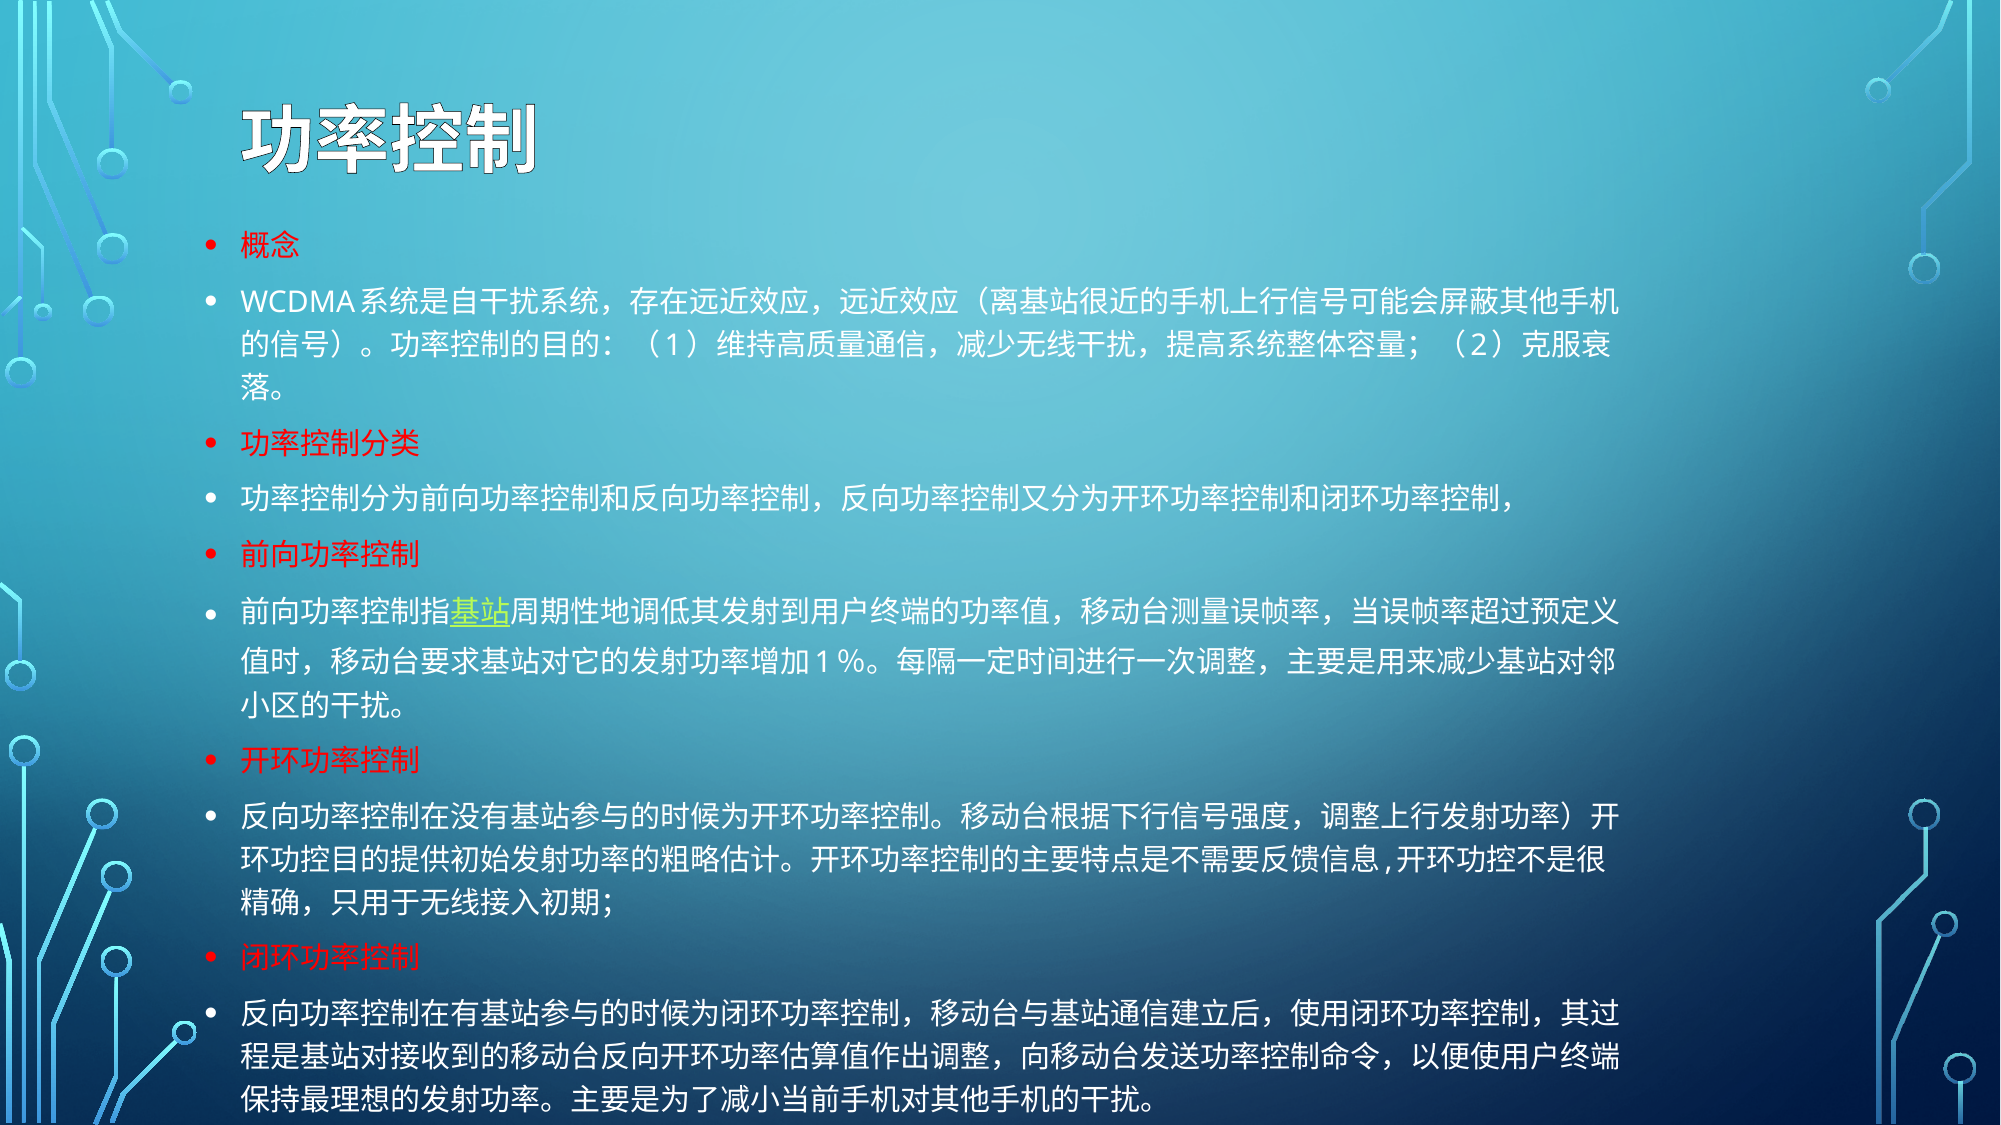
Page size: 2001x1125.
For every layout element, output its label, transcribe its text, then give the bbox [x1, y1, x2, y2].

title 功率控制 [189, 72, 1815, 213]
list 概念 WCDMA系统是自干扰系统，存在远近效应，远近效应（离基站很近的手机上行信号可能会屏蔽其他手机的信号）。功率控制的目的：（1）维持高质量通信，减少无线干扰，提高系统整体容量；（2）克服衰落。 功率控制分类 功率控制分为前向功率控制和反向功率控制，反向功率控制又分为开环功率控制和闭环功率控制， 前向功率控制 前向功率控制指基站周期性地调低其发射到用户终端的功率值，移动台测量误帧率，当误帧率超过预定义值时，移动台要求基站对它的发射功率增加1％。每隔一定时间进行一次调整，主要是用来减少基站对邻小区的干扰。 开环功率控制 反向功率控制在没有基站参与的时候为开环功率控制。移动台根据下行信号强度，调整上行发射功率）开环功控目的提供初始发射功率的粗略估计。开环功率控制的主要特点是不需要反馈信息,开环功控不是很精确，只用于无线接入初期； 闭环功率控制 反向功率控制在有基站参与的时候为闭环功率控制，移动台与基站通信建立后，使用闭环功率控制，其过程是基站对接收到的移动台反向开环功率估算值作出调整，向移动台发送功率控制命令，以便使用户终端保持最理想的发射功率。主要是为了减小当前手机对其他手机的干扰。 [189, 212, 1638, 1125]
